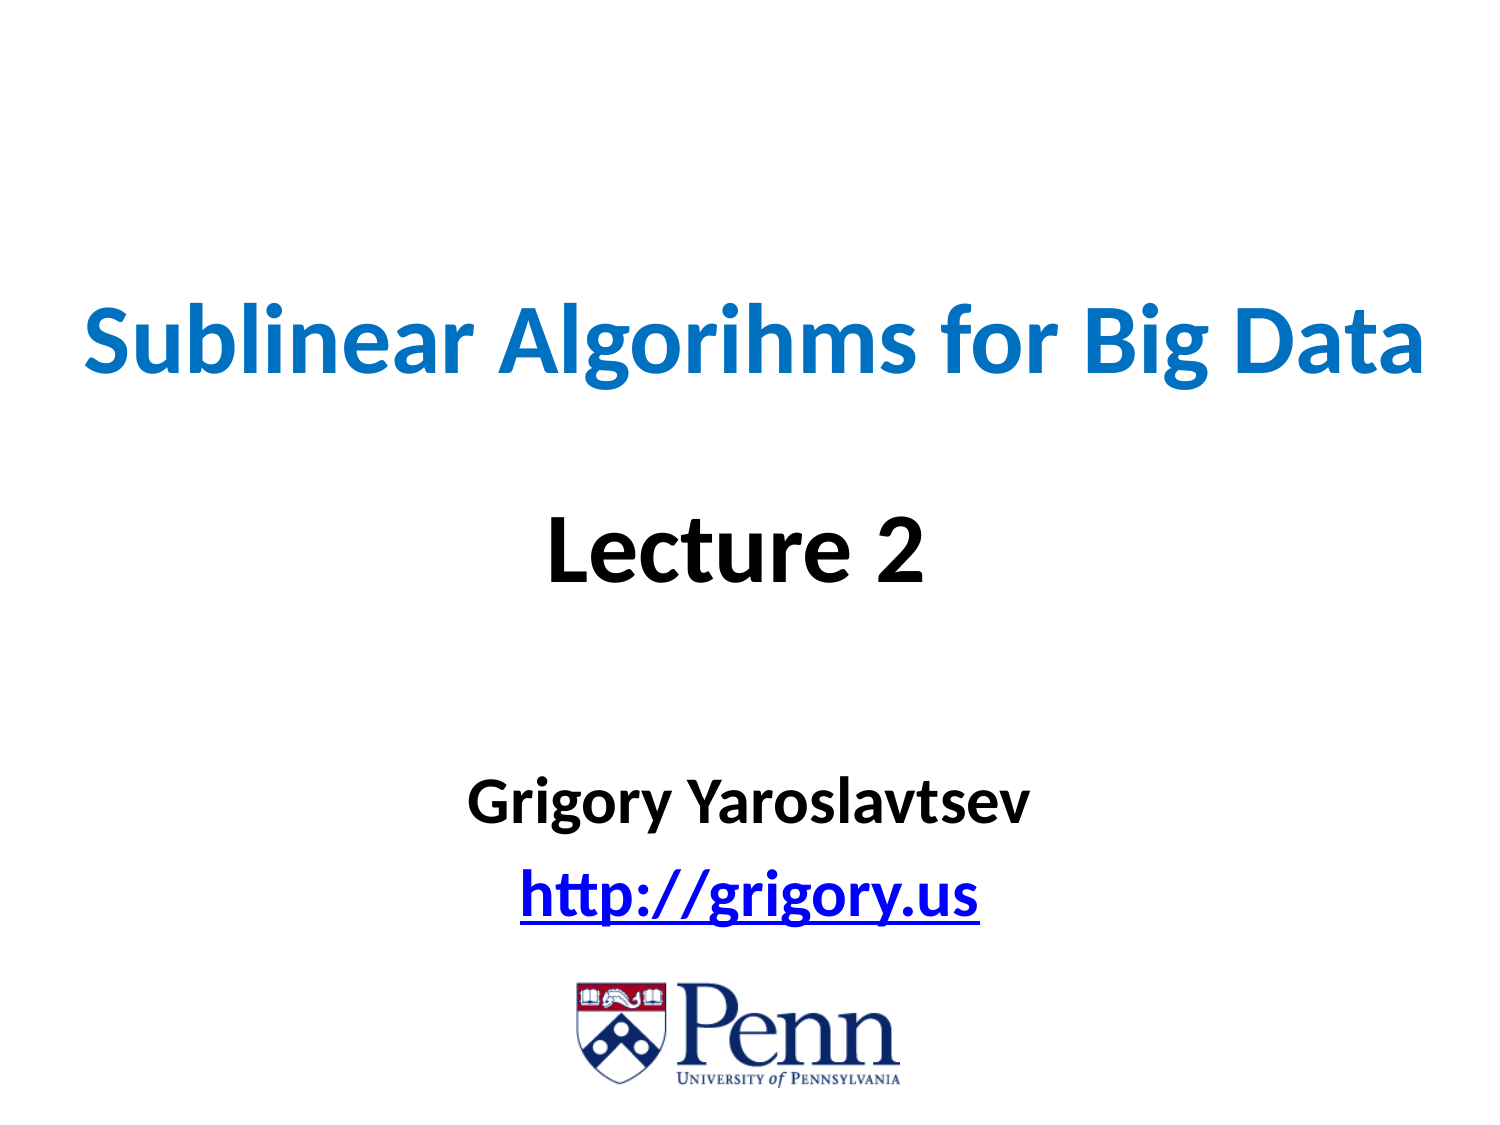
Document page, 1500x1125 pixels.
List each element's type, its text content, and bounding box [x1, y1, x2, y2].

text_box Lecture 2 [531, 474, 944, 610]
picture [574, 980, 901, 1088]
title Sublinear Algorihms for Big Data [62, 212, 1450, 454]
subtitle Grigory Yaroslavtsev http://grigory.us [225, 562, 1275, 1125]
